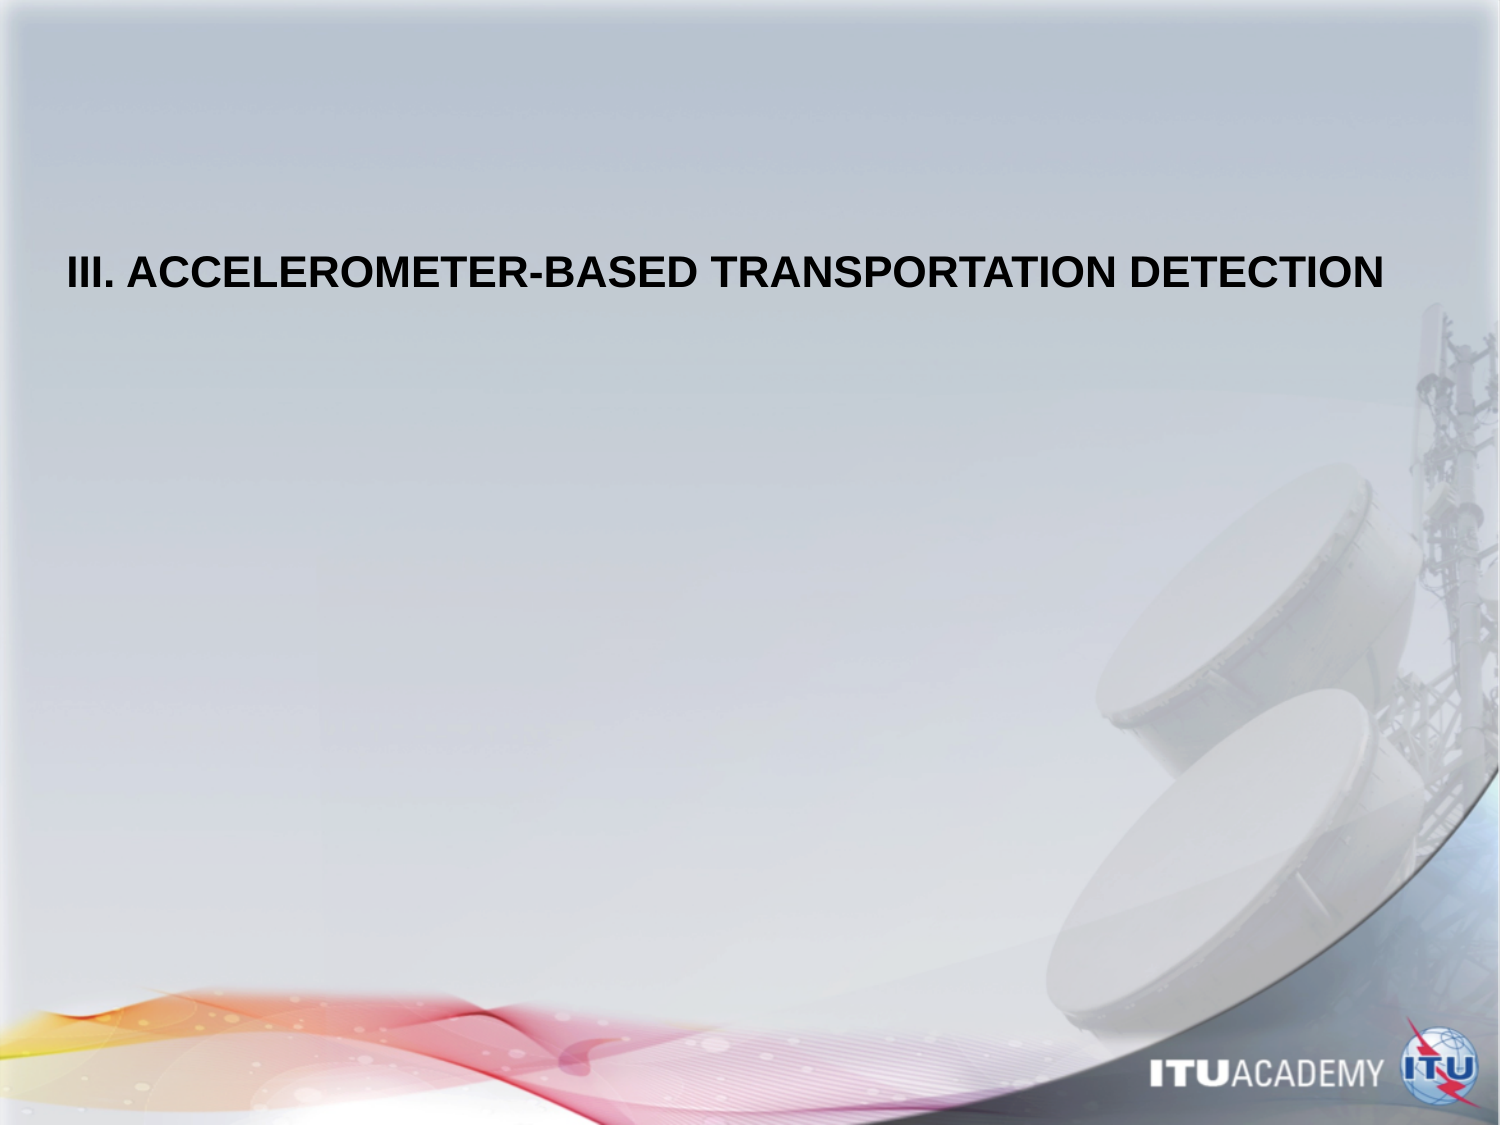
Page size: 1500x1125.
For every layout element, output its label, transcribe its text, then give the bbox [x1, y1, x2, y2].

picture [0, 0, 1500, 1125]
title III. ACCELEROMETER-BASED TRANSPORTATION DETECTION [58, 235, 1410, 339]
